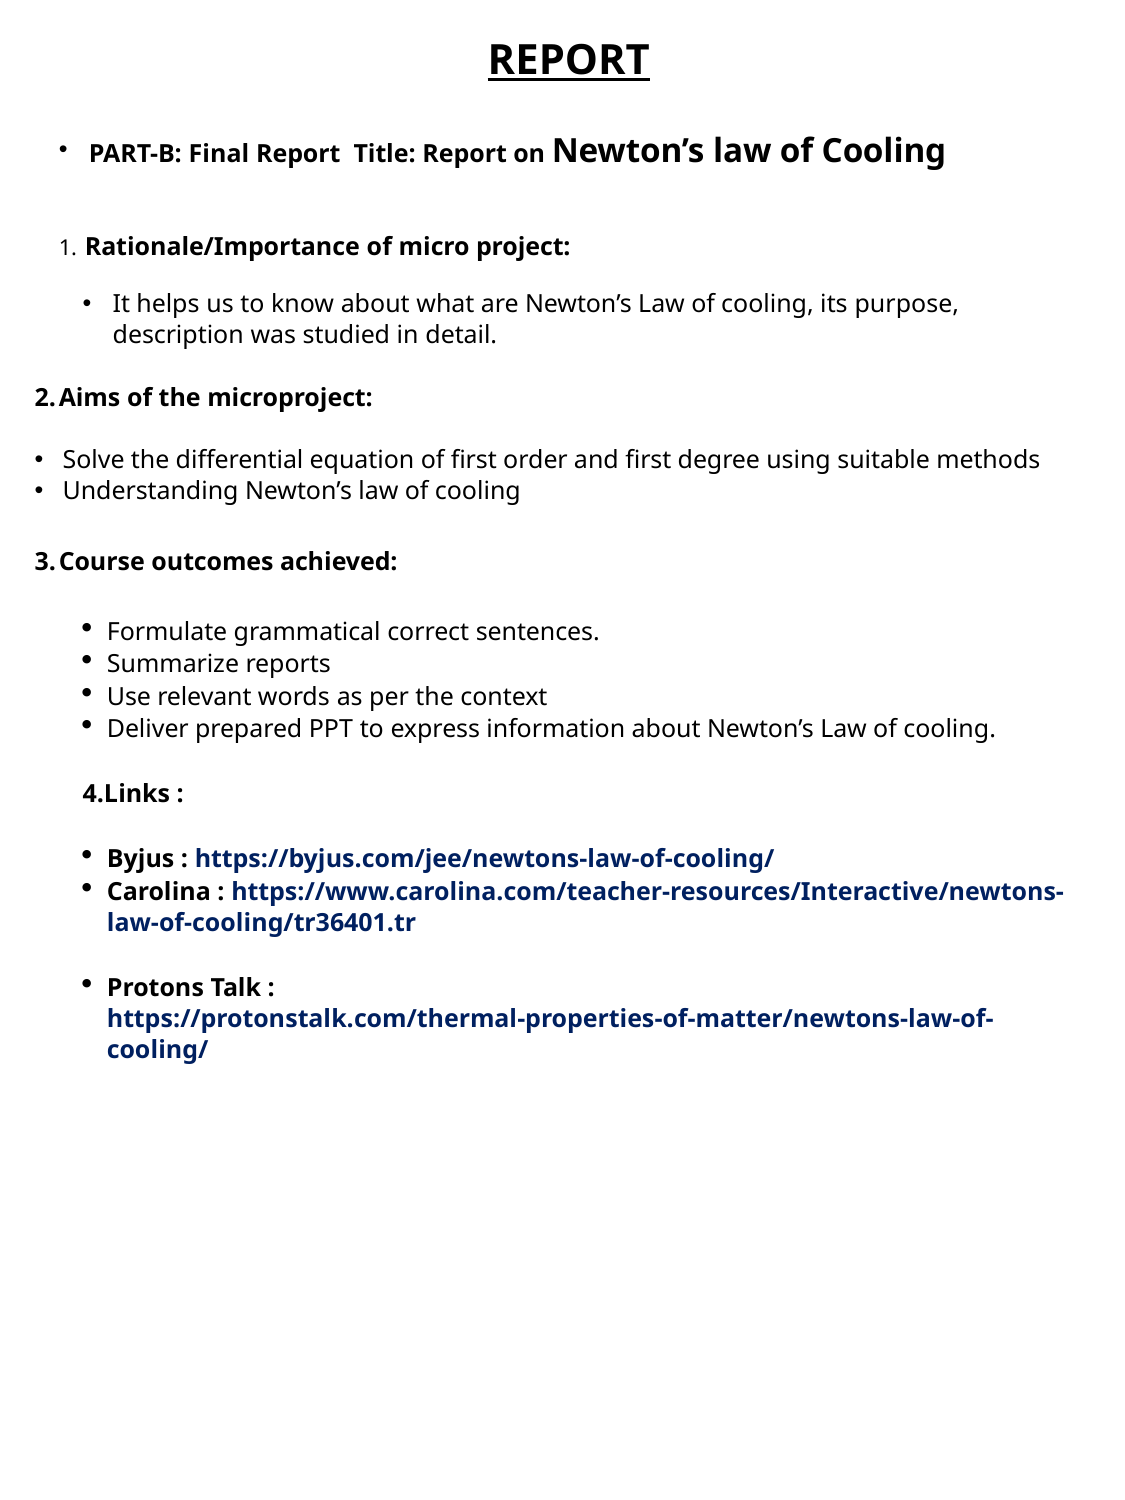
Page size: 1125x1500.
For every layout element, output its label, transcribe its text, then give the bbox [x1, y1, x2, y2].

text_box REPORT PART-B: Final Report Title: Report on Newton’s law of Cooling 1. Rationale/Importance of micro project: It helps us to know about what are Newton’s Law of cooling, its purpose, description was studied in detail. Aims of the microproject: Solve the differential equation of first order and first degree using suitable methods Understanding Newton’s law of cooling Course outcomes achieved: Formulate grammatical correct sentences. Summarize reports Use relevant words as per the context Deliver prepared PPT to express information about Newton’s Law of cooling. 4.Links : Byjus : https://byjus.com/jee/newtons-law-of-cooling/ Carolina : https://www.carolina.com/teacher-resources/Interactive/newtons-law-of-cooling/tr36401.tr Protons Talk : https://protonstalk.com/thermal-properties-of-matter/newtons-law-of-cooling/ [33, 31, 1080, 1137]
